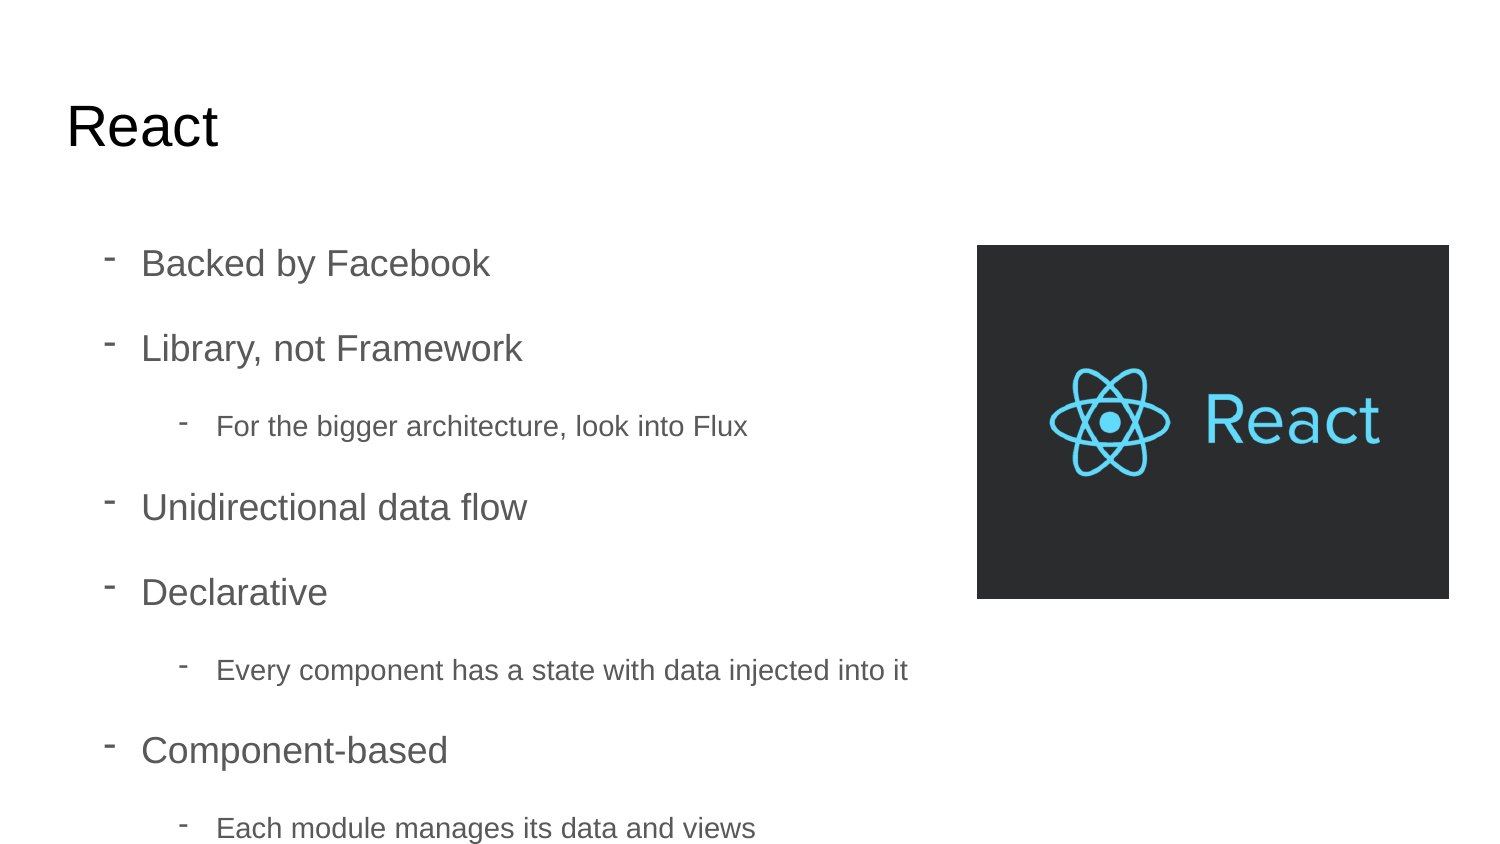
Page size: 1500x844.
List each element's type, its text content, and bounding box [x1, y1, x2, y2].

list Backed by Facebook Library, not Framework For the bigger architecture, look into Flux Unidirectional data flow Declarative Every component has a state with data injected into it Component-based Each module manages its data and views Extendability Used with React Native, Electron, etc [51, 139, 1449, 700]
picture [977, 244, 1450, 599]
title React [51, 72, 1449, 139]
